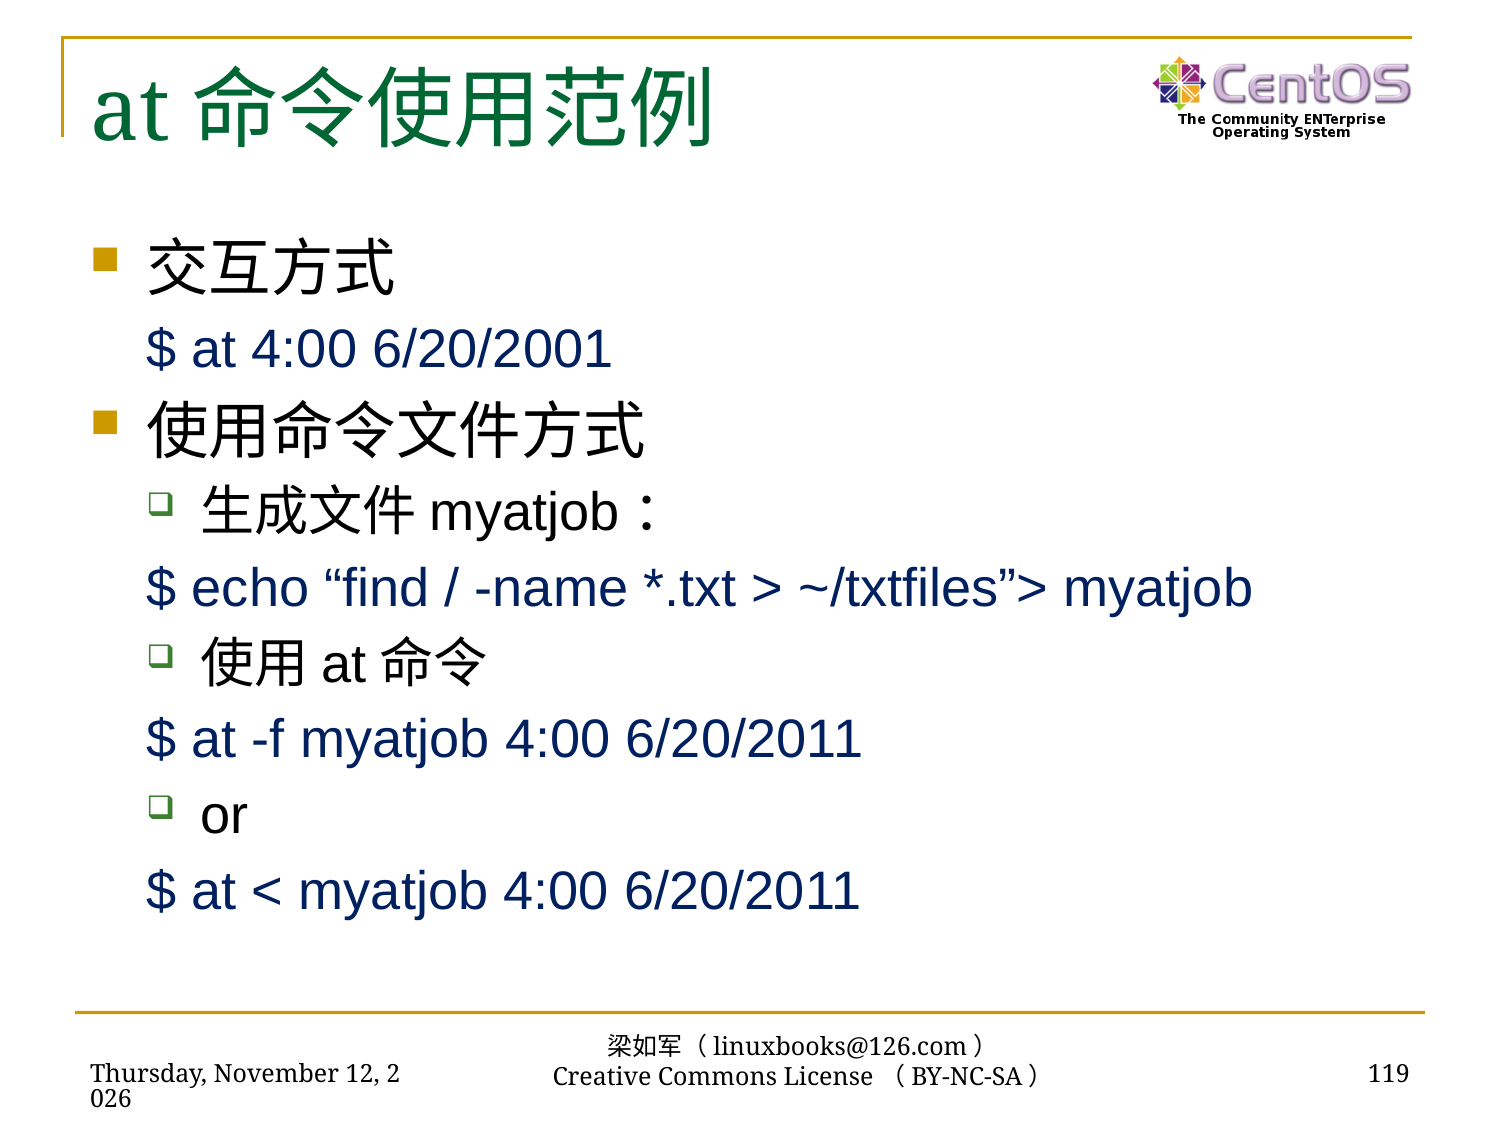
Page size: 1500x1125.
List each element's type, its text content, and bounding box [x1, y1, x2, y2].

footer 梁如军（linuxbooks@126.com） Creative Commons License（BY-NC-SA） [359, 1022, 1247, 1099]
slide_number 119 [1074, 1023, 1426, 1100]
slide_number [74, 1023, 426, 1100]
title at命令使用范例 [74, 45, 1426, 219]
list 交互方式 $ at 4:00 6/20/2001 使用命令文件方式 生成文件myatjob： $ echo “find / -name *.txt > ~/txtfiles”> myatjob 使用at命令 $ at -f myatjob 4:00 6/20/2011 or $ at < myatjob 4:00 6/20/2011 [74, 219, 1426, 1006]
